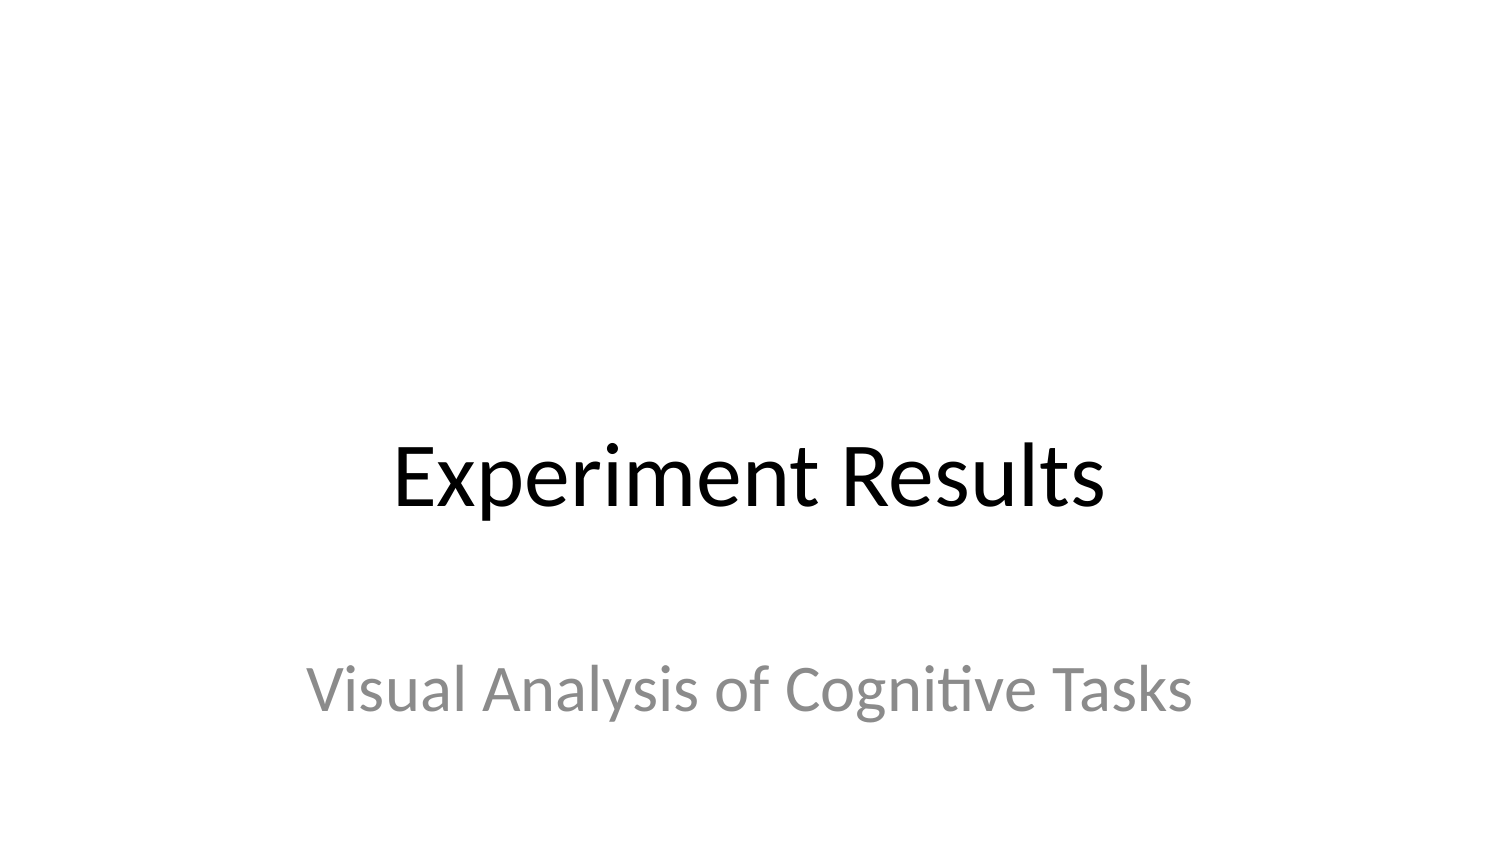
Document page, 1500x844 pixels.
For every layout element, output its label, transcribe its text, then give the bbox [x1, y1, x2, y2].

title Experiment Results [112, 349, 1388, 591]
subtitle Visual Analysis of Cognitive Tasks [225, 637, 1275, 844]
